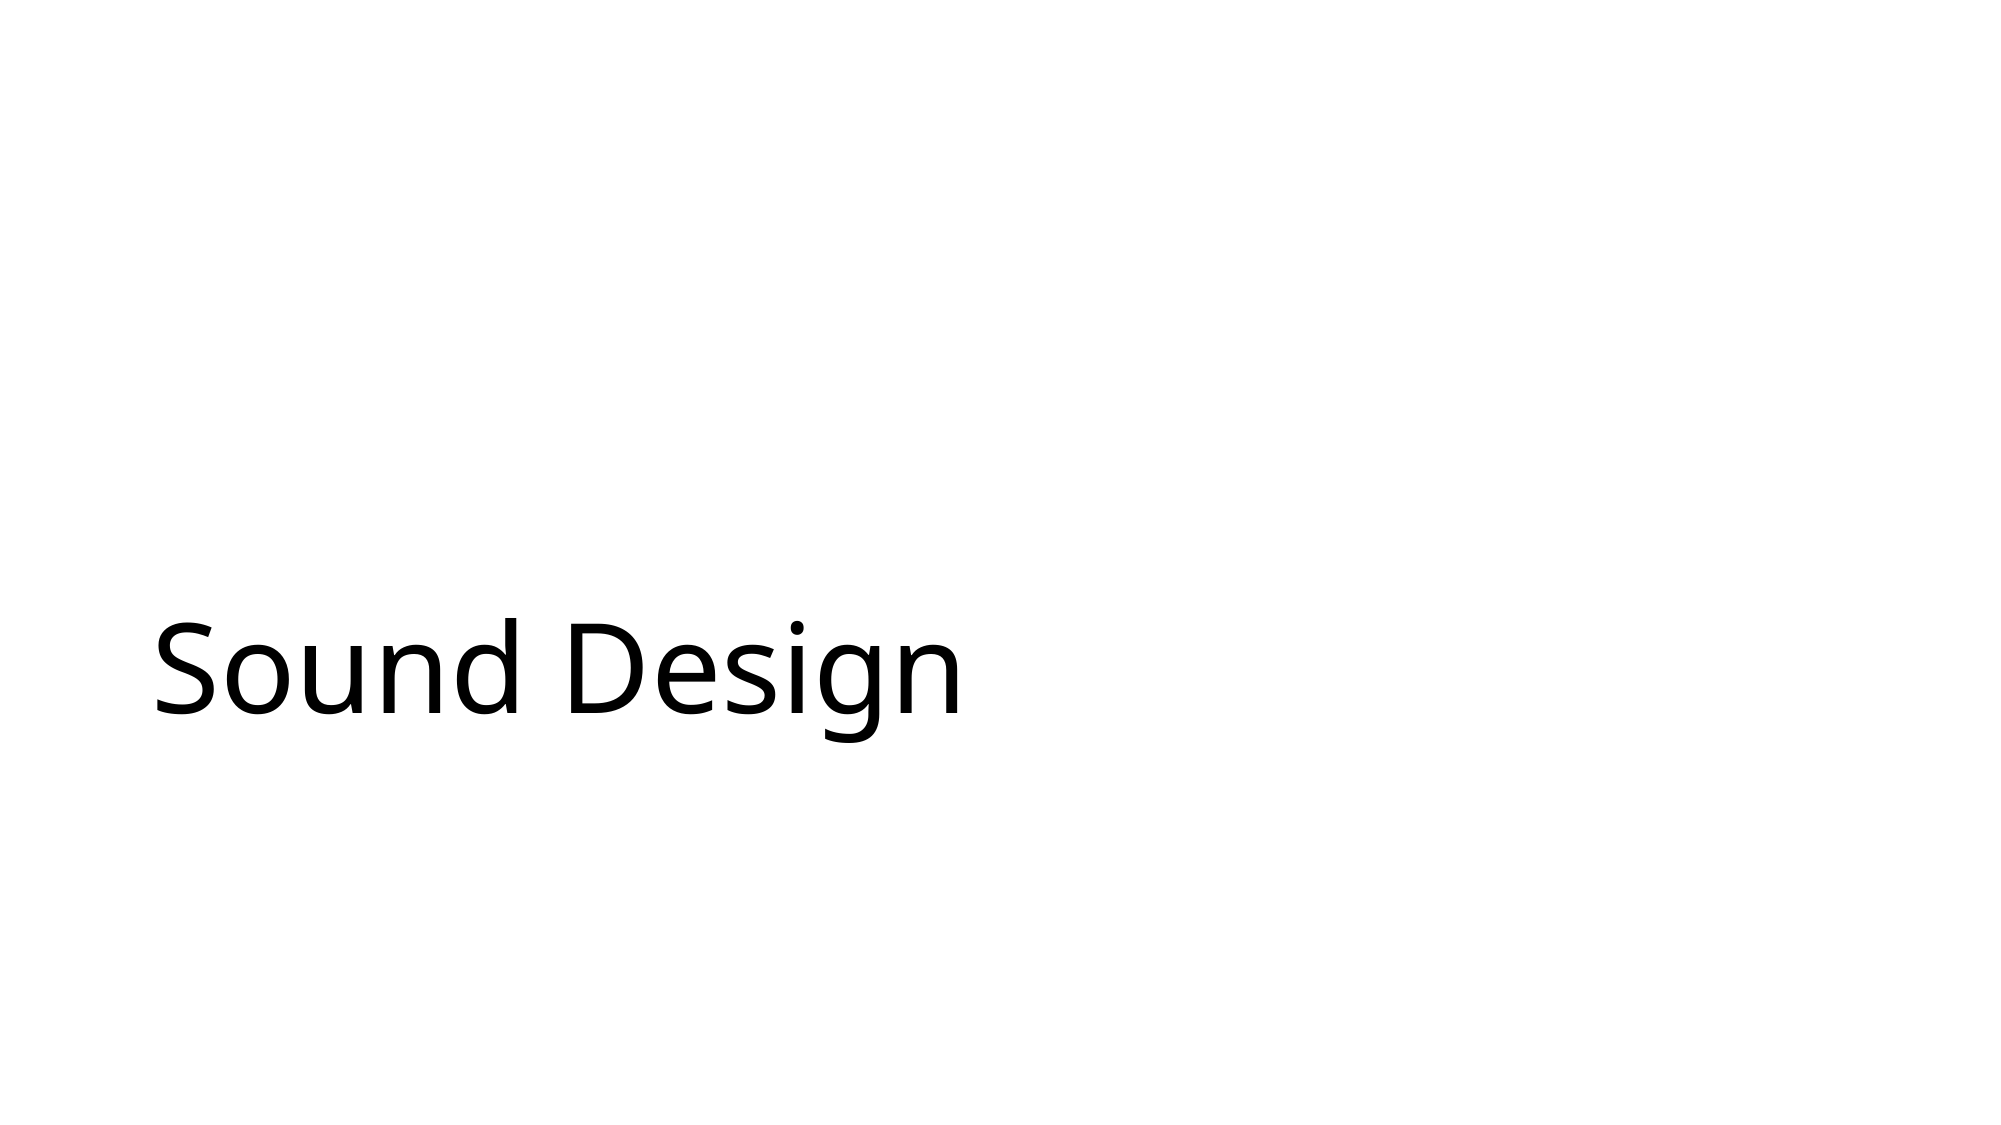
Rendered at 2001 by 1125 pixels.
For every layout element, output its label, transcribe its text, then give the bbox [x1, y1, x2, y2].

title Sound Design [136, 280, 1862, 749]
